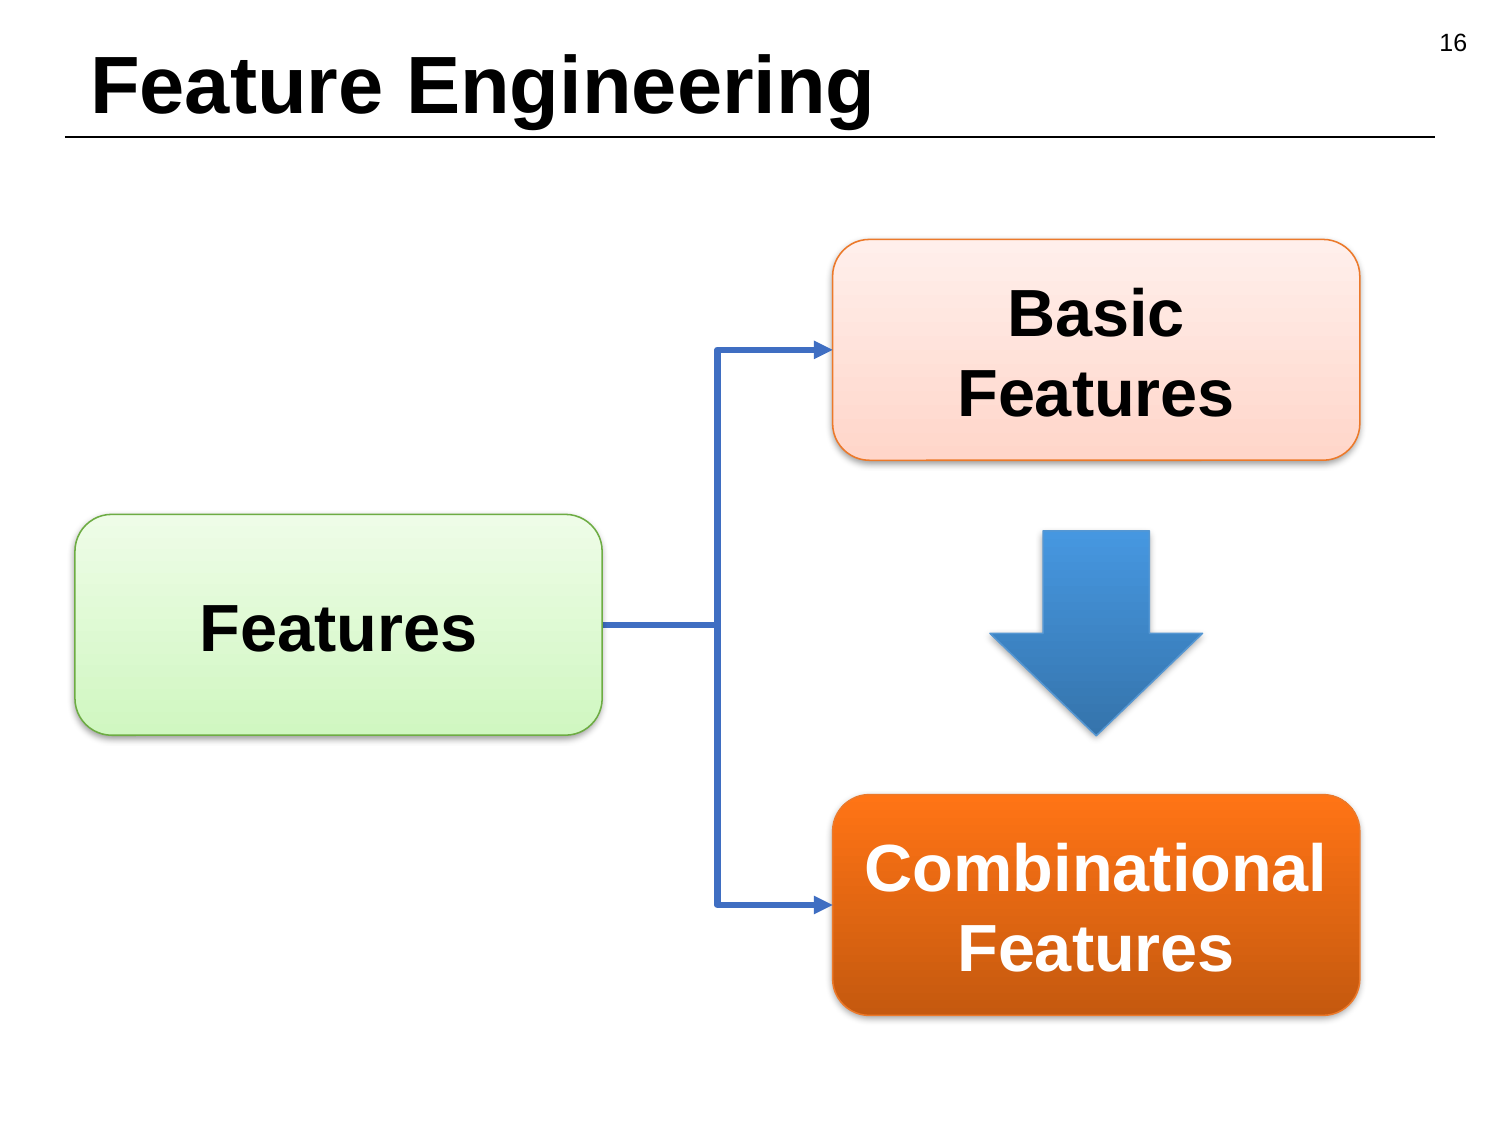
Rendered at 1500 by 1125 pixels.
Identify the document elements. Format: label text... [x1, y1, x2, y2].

title Feature Engineering [75, 20, 1425, 138]
text_box [989, 530, 1204, 737]
text_box Combinational Features [831, 793, 1361, 1017]
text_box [601, 349, 833, 624]
slide_number 16 [1131, 18, 1483, 62]
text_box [601, 624, 833, 906]
text_box Basic Features [831, 238, 1361, 462]
text_box Features [74, 513, 596, 737]
